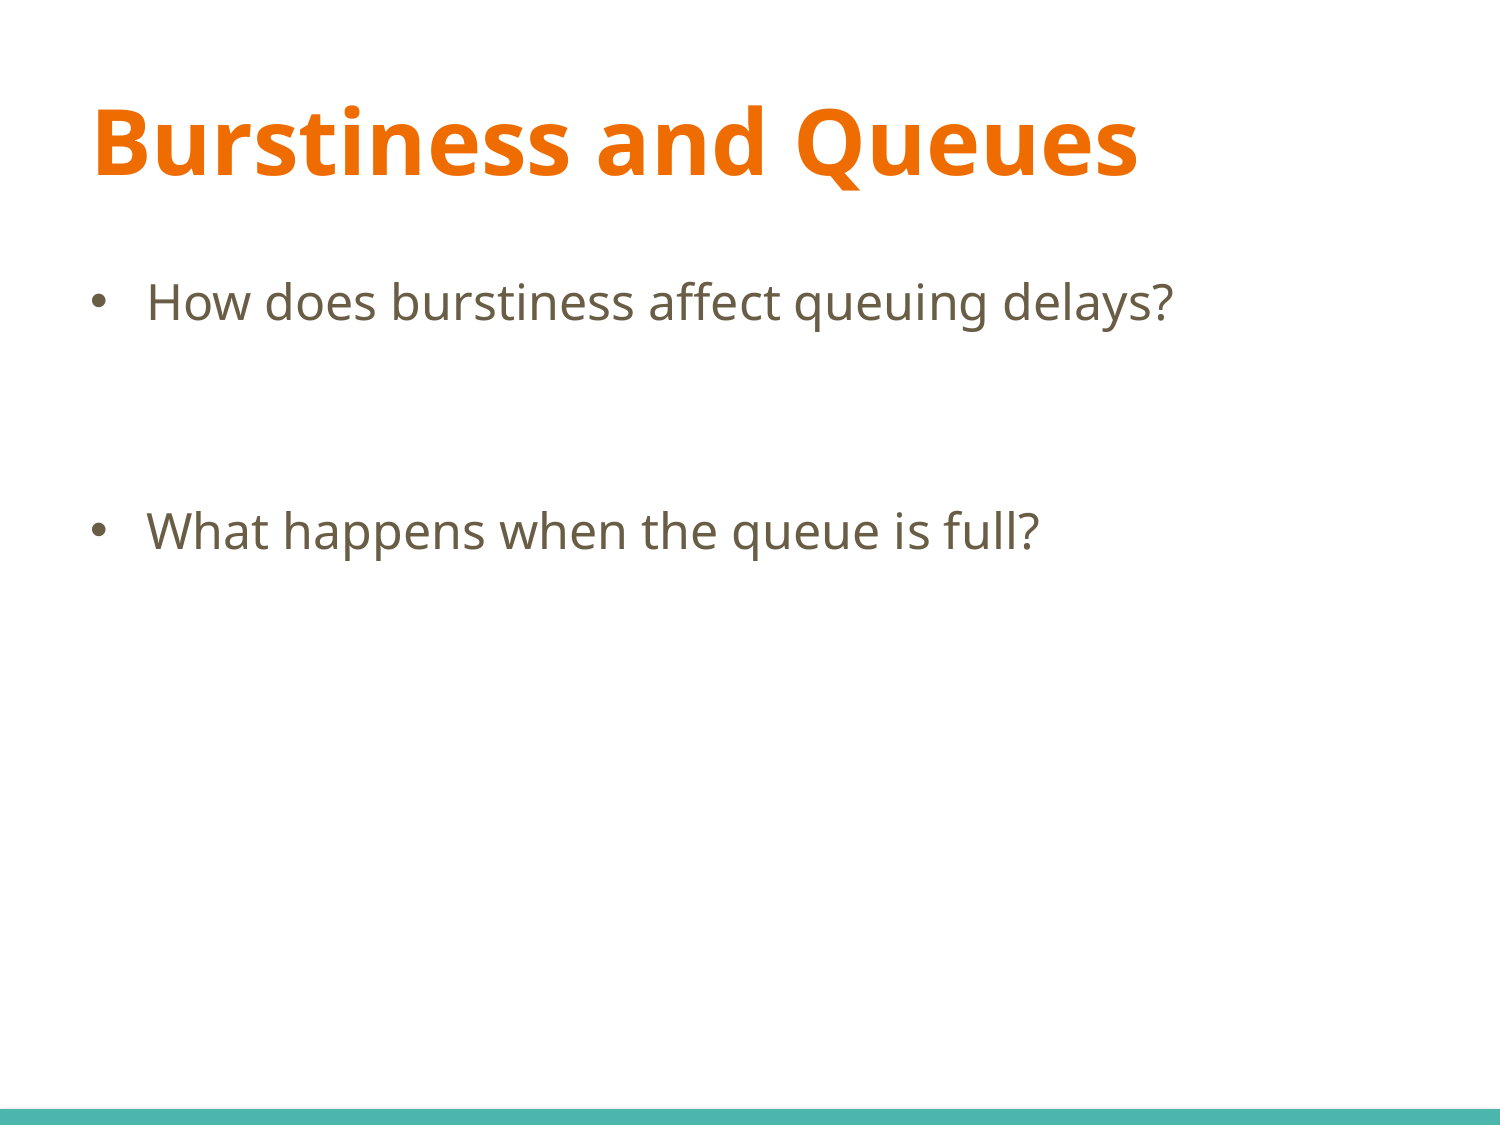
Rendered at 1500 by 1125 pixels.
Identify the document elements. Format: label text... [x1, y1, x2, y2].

title Burstiness and Queues [75, 45, 1425, 233]
list How does burstiness affect queuing delays? What happens when the queue is full? [75, 262, 1425, 1005]
